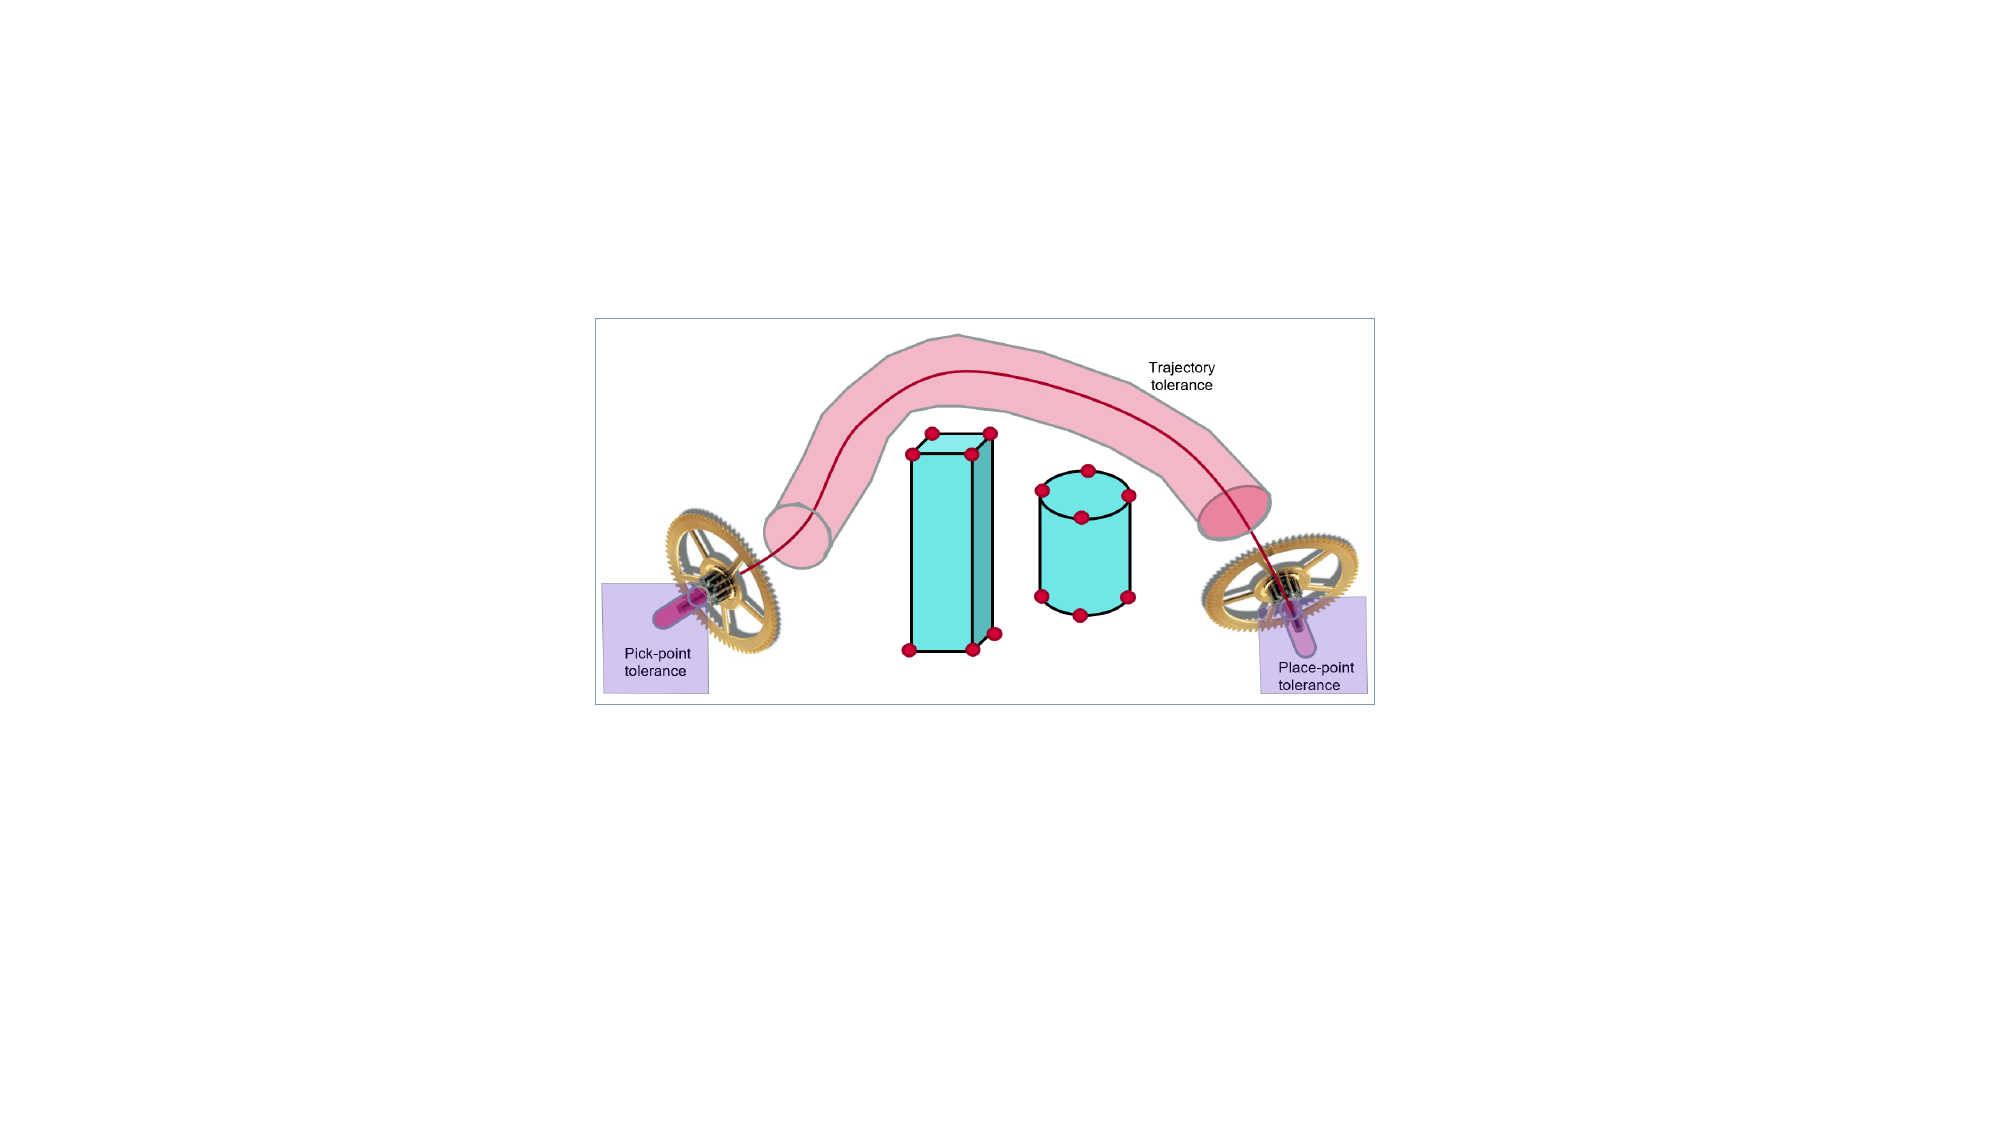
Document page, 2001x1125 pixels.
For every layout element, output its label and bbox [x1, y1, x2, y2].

picture [595, 317, 1375, 705]
